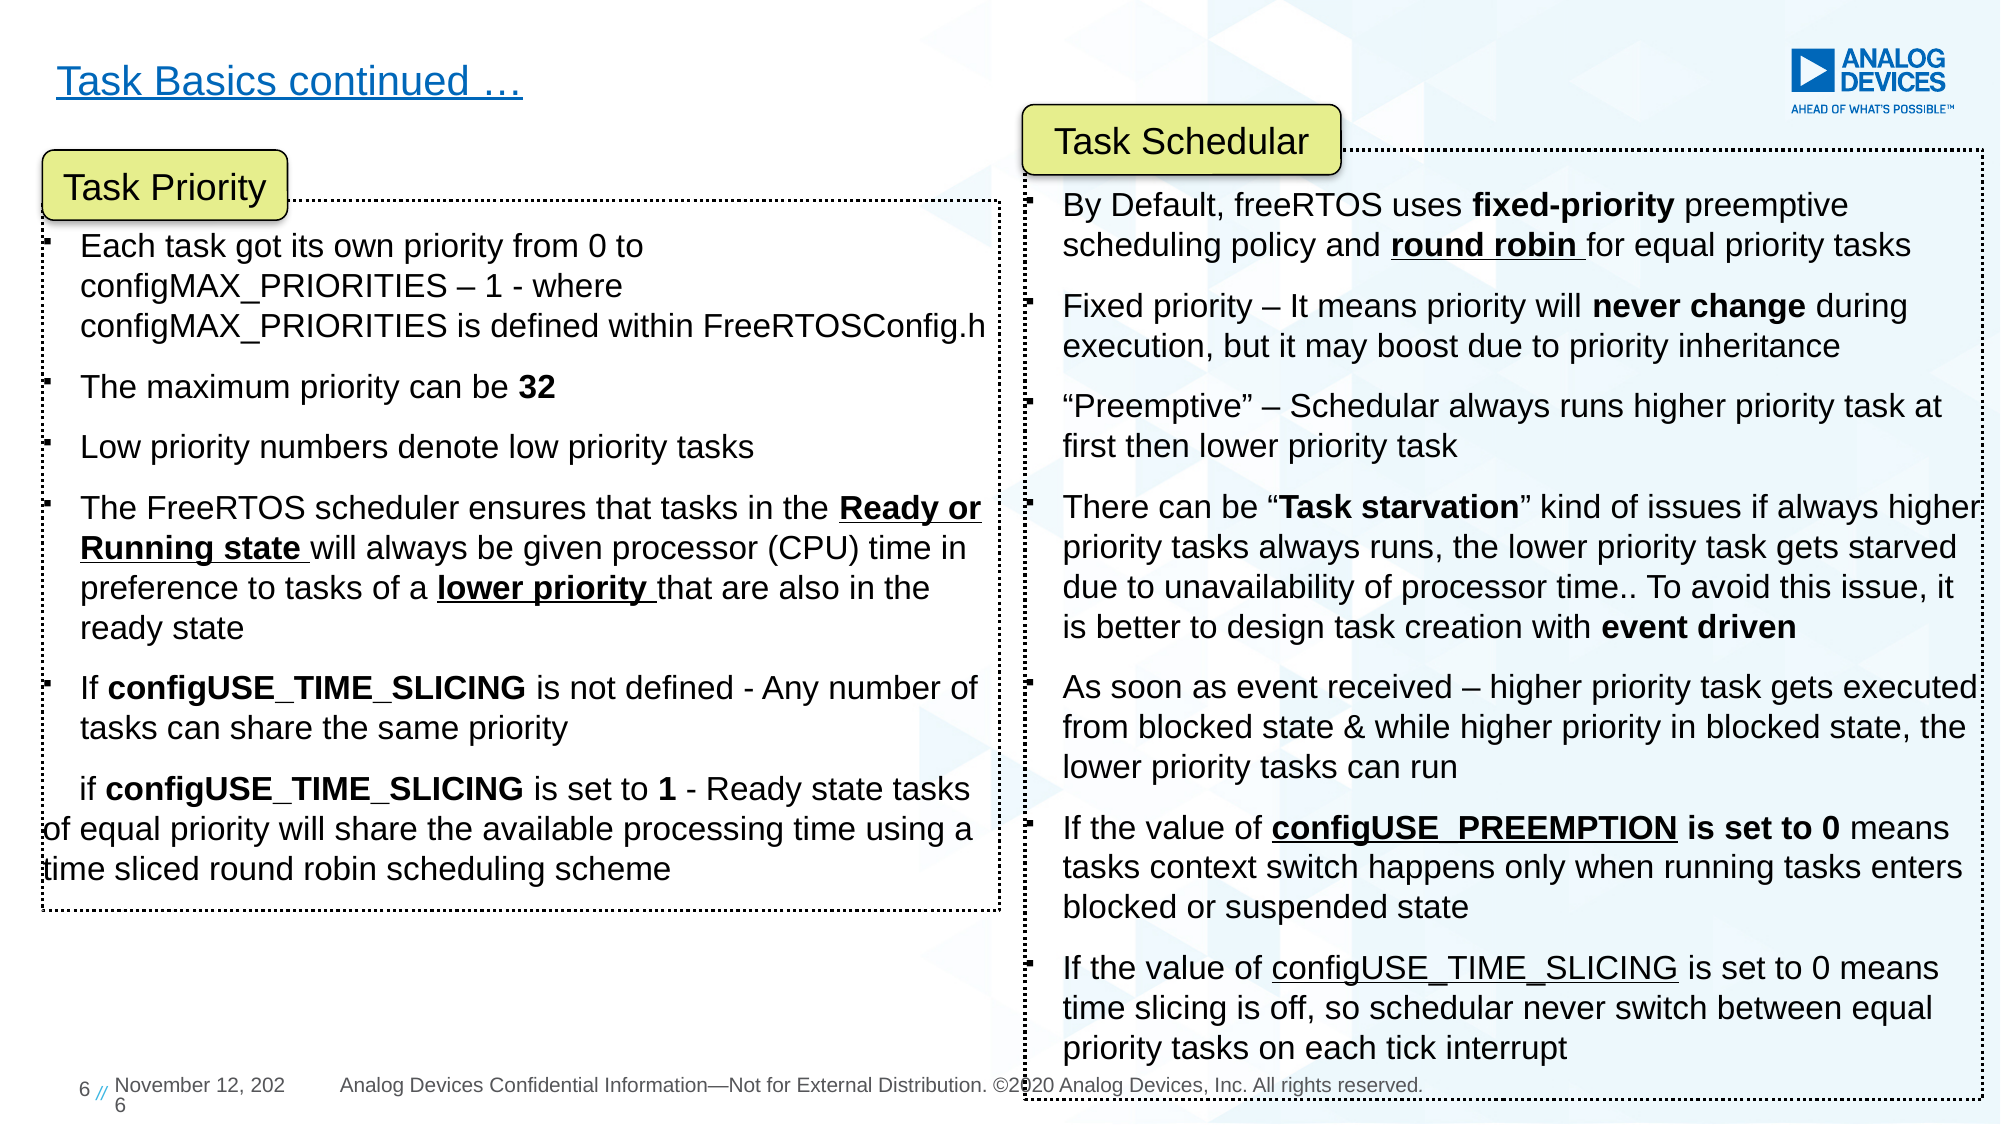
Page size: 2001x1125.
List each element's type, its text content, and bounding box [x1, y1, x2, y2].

list Each task got its own priority from 0 to configMAX_PRIORITIES – 1 - where configMAX_PRIORITIES is defined within FreeRTOSConfig.h The maximum priority can be 32 Low priority numbers denote low priority tasks The FreeRTOS scheduler ensures that tasks in the Ready or Running state will always be given processor (CPU) time in preference to tasks of a lower priority that are also in the ready state If configUSE_TIME_SLICING is not defined - Any number of tasks can share the same priority if configUSE_TIME_SLICING is set to 1 - Ready state tasks of equal priority will share the available processing time using a time sliced round robin scheduling scheme [42, 200, 1000, 911]
text_box By Default, freeRTOS uses fixed-priority preemptive scheduling policy and round robin for equal priority tasks Fixed priority – It means priority will never change during execution, but it may boost due to priority inheritance “Preemptive” – Schedular always runs higher priority task at first then lower priority task There can be “Task starvation” kind of issues if always higher priority tasks always runs, the lower priority task gets starved due to unavailability of processor time.. To avoid this issue, it is better to design task creation with event driven As soon as event received – higher priority task gets executed from blocked state & while higher priority in blocked state, the lower priority tasks can run If the value of configUSE_PREEMPTION is set to 0 means tasks context switch happens only when running tasks enters blocked or suspended state If the value of configUSE_TIME_SLICING is set to 0 means time slicing is off, so schedular never switch between equal priority tasks on each tick interrupt [1025, 149, 1983, 1100]
text_box Task Priority [41, 149, 289, 221]
footer Analog Devices Confidential Information—Not for External Distribution. ©2020 Analog Devices, Inc. All rights reserved. [339, 1058, 1944, 1110]
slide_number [114, 1058, 291, 1110]
picture [0, 0, 2001, 1125]
title Task Basics continued … [56, 23, 535, 170]
text_box Task Schedular [1021, 103, 1342, 176]
slide_number 6 // [0, 1058, 107, 1110]
